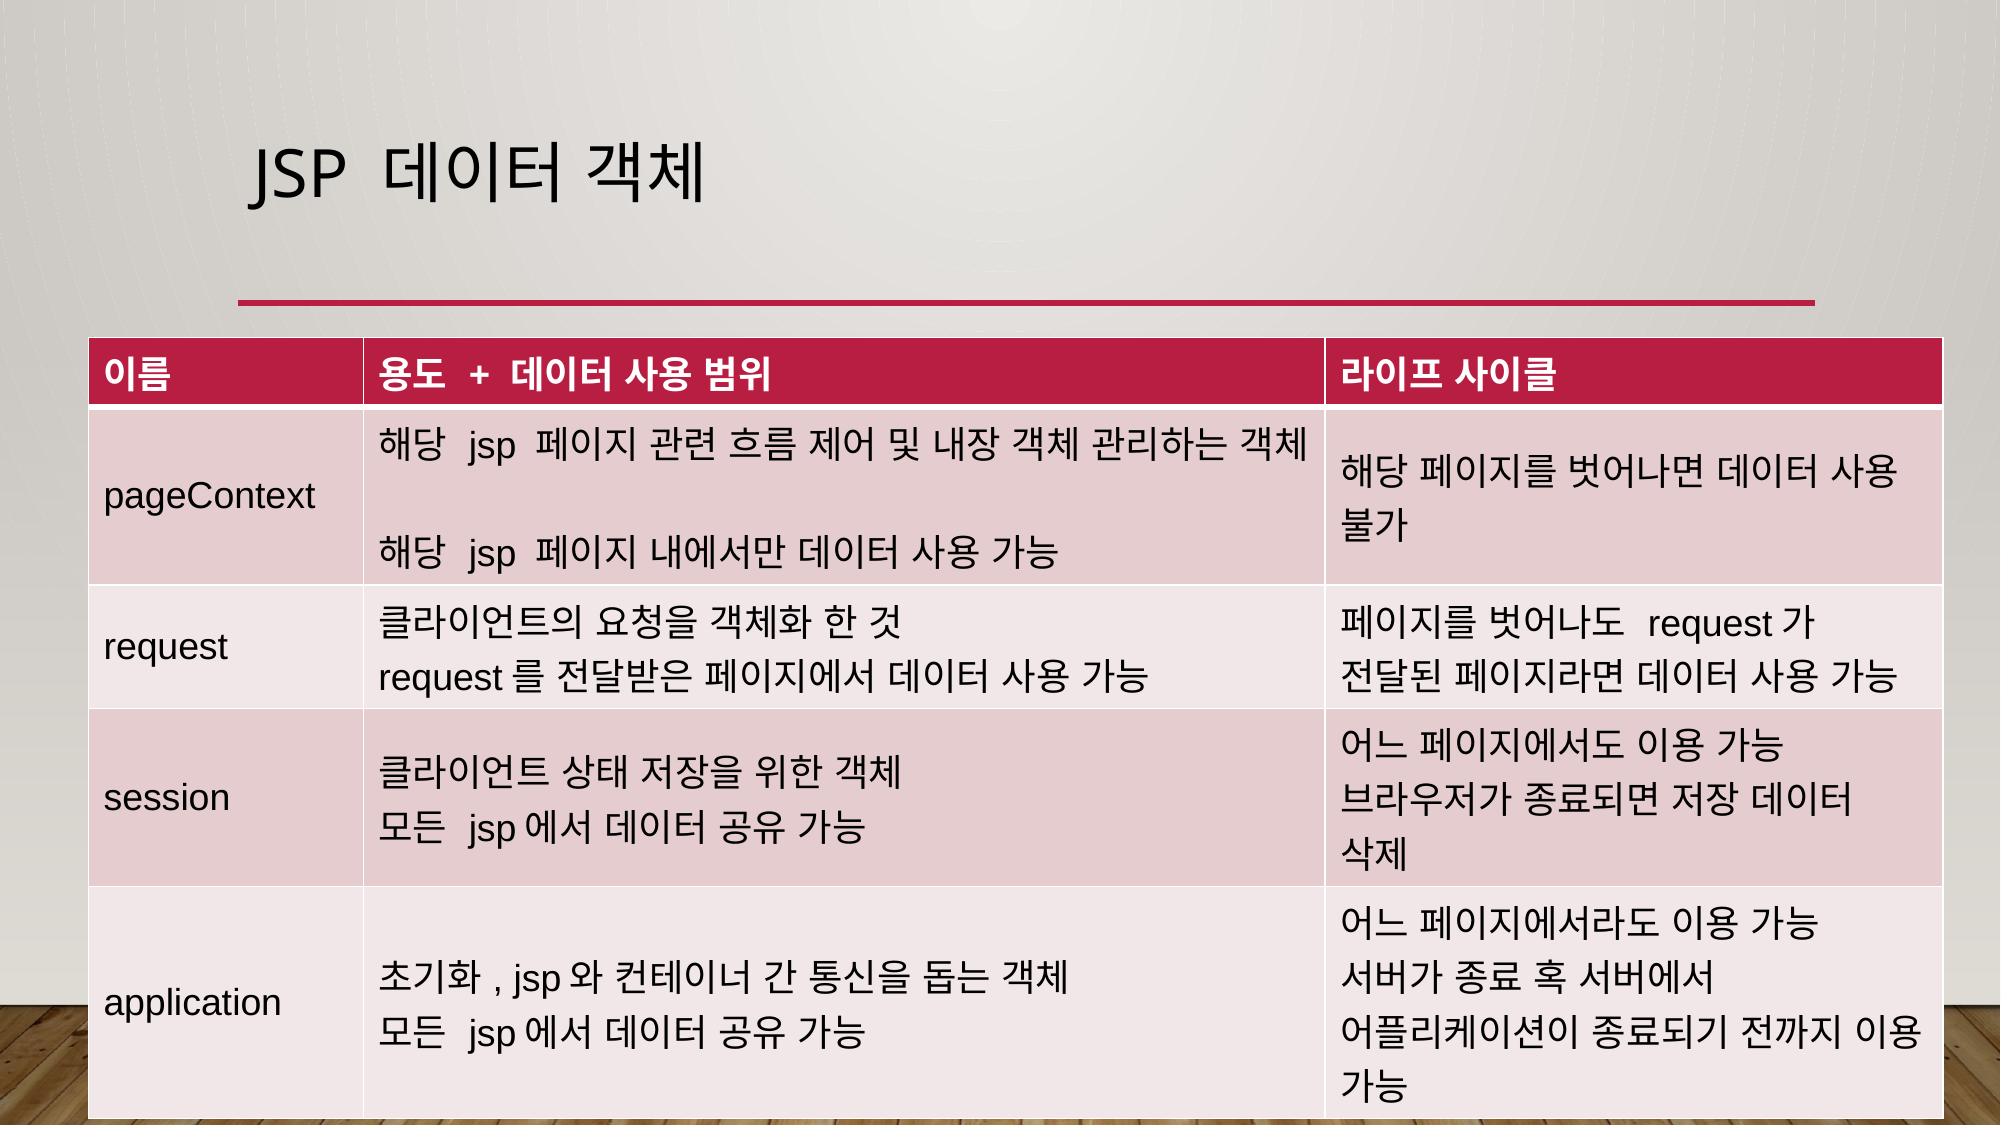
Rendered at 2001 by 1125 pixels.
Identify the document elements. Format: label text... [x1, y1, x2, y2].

table_cell pageContext [89, 410, 363, 584]
table_cell application [89, 887, 363, 1118]
table_cell 페이지를 벗어나도 request가 전달된 페이지라면 데이터 사용 가능 [1326, 586, 1942, 708]
table_cell 클라이언트 상태 저장을 위한 객체 모든 jsp에서 데이터 공유 가능 [364, 709, 1324, 886]
table_cell session [89, 709, 363, 886]
table_header 이름 [89, 338, 363, 404]
table_cell 초기화, jsp와 컨테이너 간 통신을 돕는 객체 모든 jsp에서 데이터 공유 가능 [364, 887, 1324, 1118]
table_header 용도 + 데이터 사용 범위 [364, 338, 1324, 404]
table_cell request [89, 586, 363, 708]
picture [0, 1005, 2000, 1125]
table_cell 클라이언트의 요청을 객체화 한 것 request를 전달받은 페이지에서 데이터 사용 가능 [364, 586, 1324, 708]
table_cell 어느 페이지에서라도 이용 가능 서버가 종료 혹 서버에서 어플리케이션이 종료되기 전까지 이용 가능 [1326, 887, 1942, 1118]
table_header 라이프 사이클 [1326, 338, 1942, 404]
title JSP 데이터 객체 [238, 131, 1814, 305]
table_cell 해당 jsp 페이지 관련 흐름 제어 및 내장 객체 관리하는 객체 해당 jsp 페이지 내에서만 데이터 사용 가능 [364, 410, 1324, 584]
table_cell 어느 페이지에서도 이용 가능 브라우저가 종료되면 저장 데이터 삭제 [1326, 709, 1942, 886]
table_cell 해당 페이지를 벗어나면 데이터 사용 불가 [1326, 410, 1942, 584]
